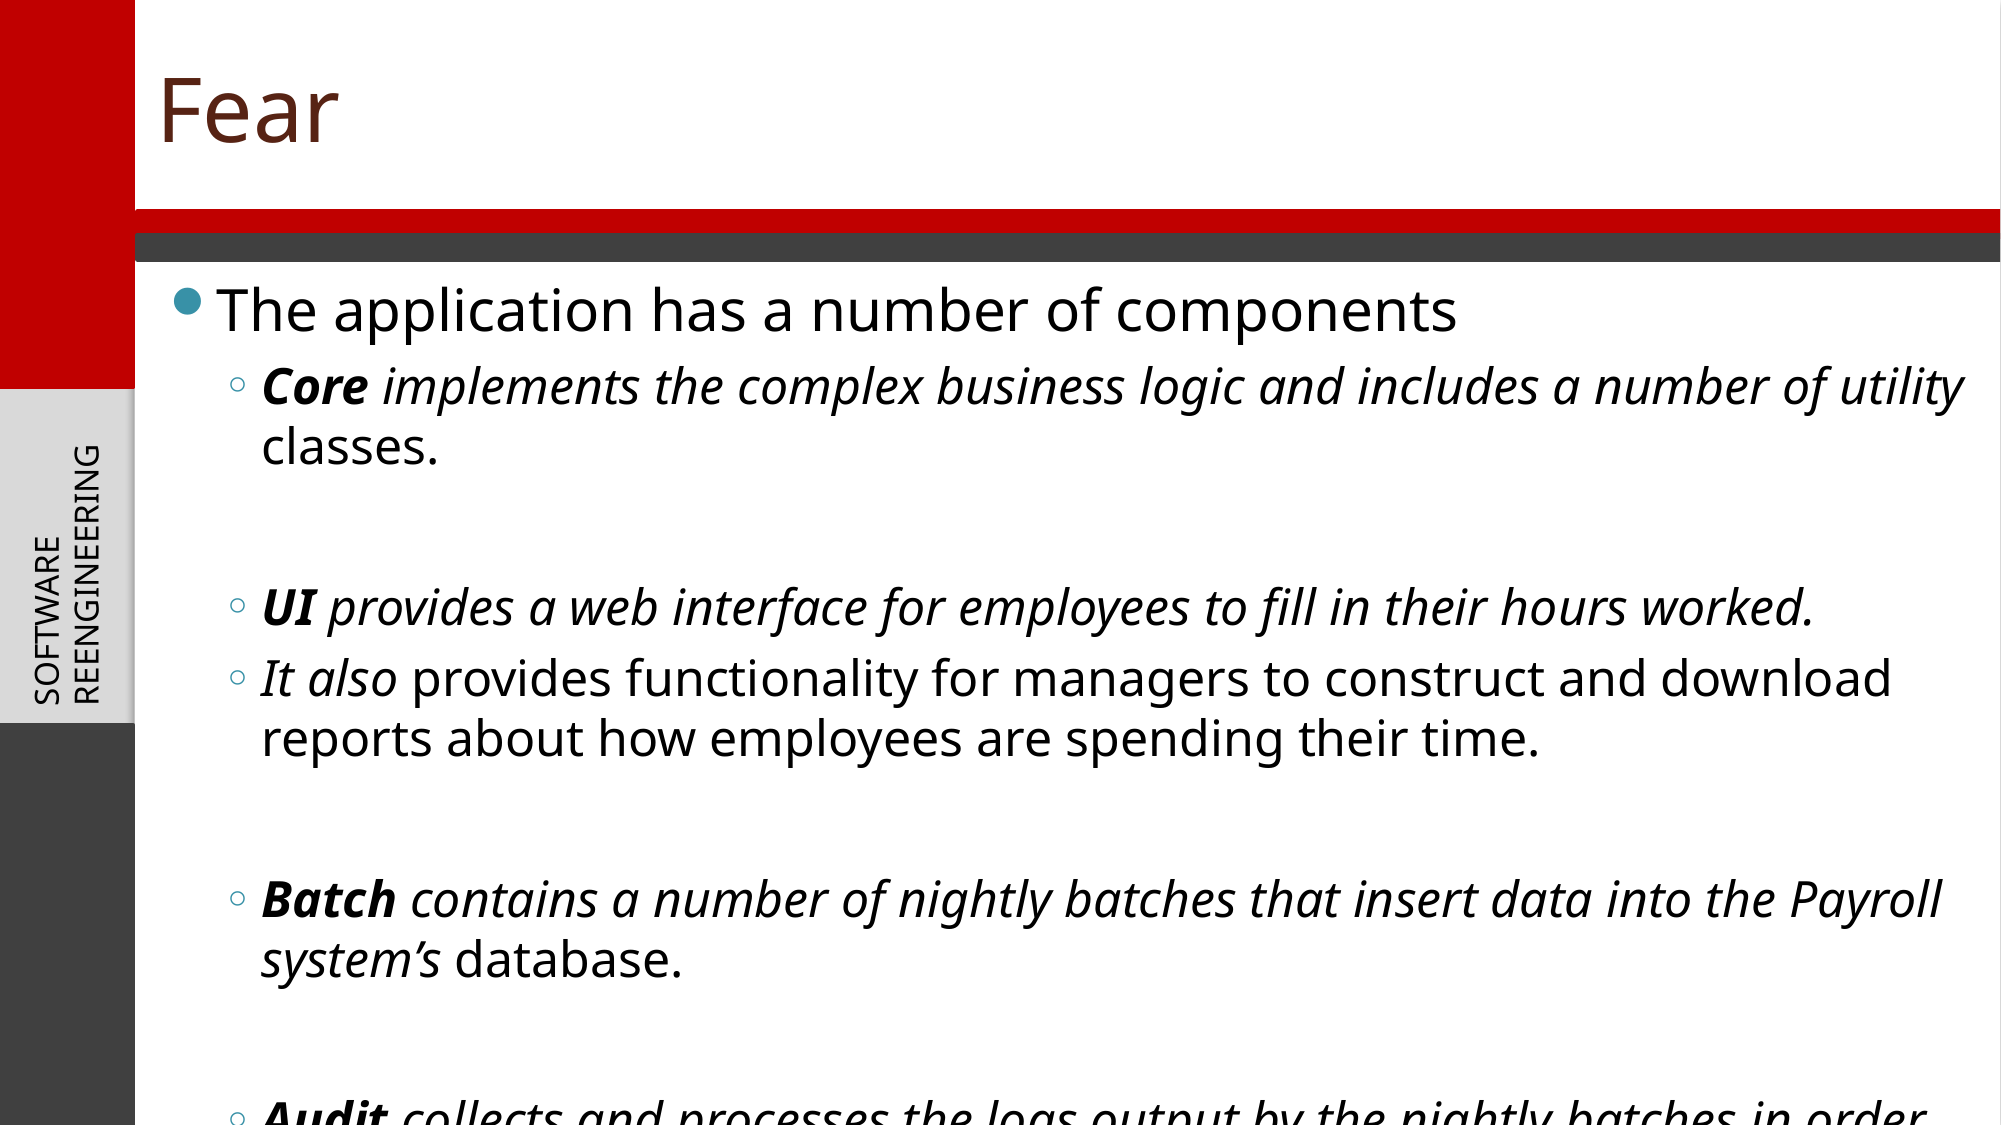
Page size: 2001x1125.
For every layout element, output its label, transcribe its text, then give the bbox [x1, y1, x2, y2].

title Fear [141, 13, 2000, 201]
list The application has a number of components Core implements the complex business logic and includes a number of utility classes. UI provides a web interface for employees to fill in their hours worked. It also provides functionality for managers to construct and download reports about how employees are spending their time. Batch contains a number of nightly batches that insert data into the Payroll system’s database. Audit collects and processes the logs output by the nightly batches in order to generate compliance reports for the annual tax audit. [141, 265, 2000, 1113]
